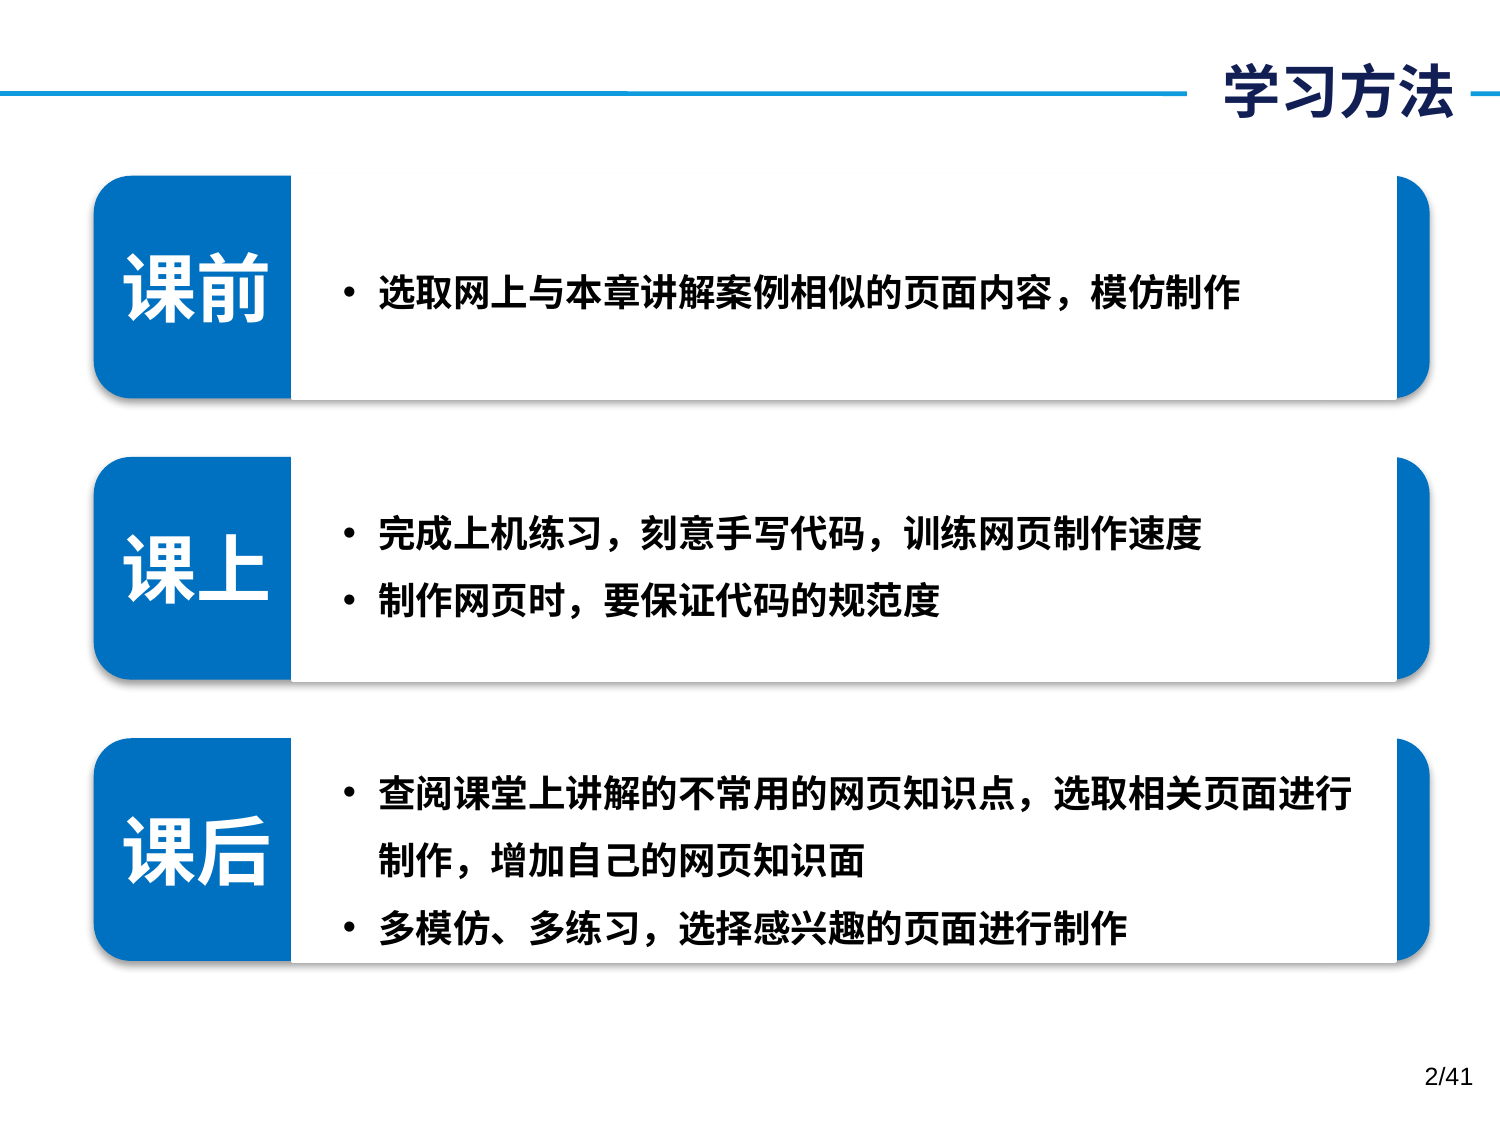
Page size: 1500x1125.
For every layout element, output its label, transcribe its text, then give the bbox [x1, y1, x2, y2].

slide_number 2/41 [1138, 1053, 1489, 1114]
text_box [93, 175, 1430, 399]
title 学习方法 [1187, 46, 1471, 133]
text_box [93, 456, 1430, 680]
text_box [93, 737, 1430, 962]
